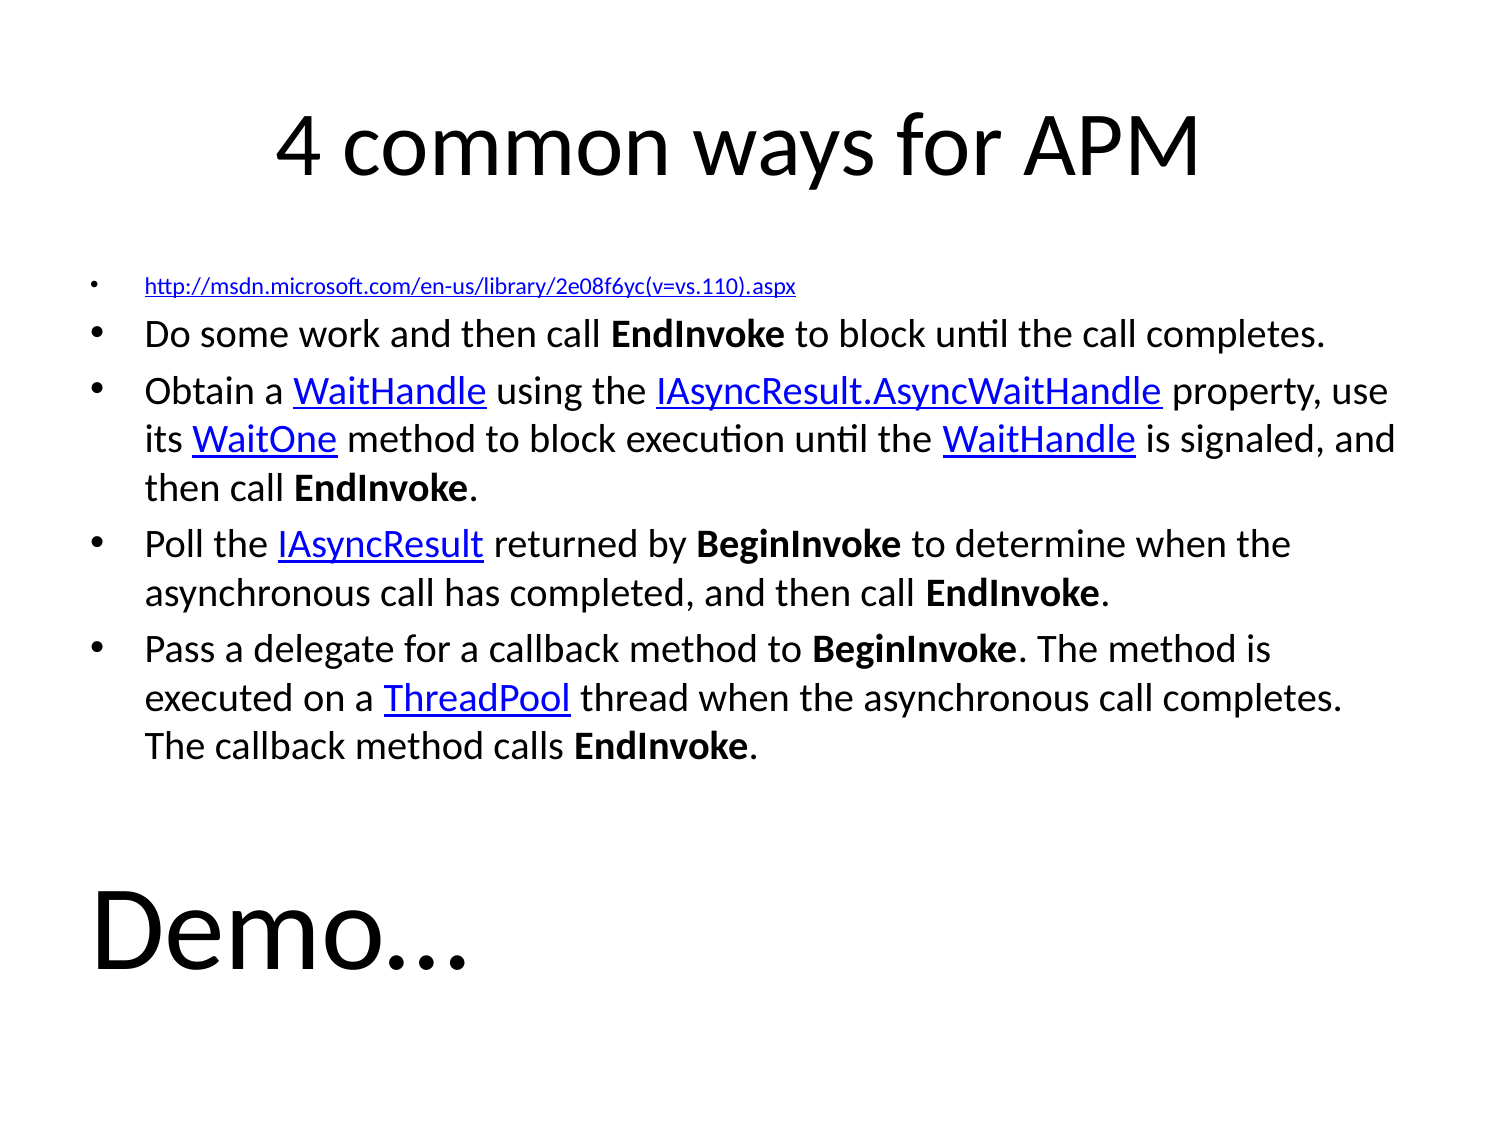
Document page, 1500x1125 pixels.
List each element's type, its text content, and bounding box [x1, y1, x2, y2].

title 4 common ways for APM [75, 45, 1425, 233]
list http://msdn.microsoft.com/en-us/library/2e08f6yc(v=vs.110).aspx Do some work and then call EndInvoke to block until the call completes. Obtain a WaitHandle using the IAsyncResult.AsyncWaitHandle property, use its WaitOne method to block execution until the WaitHandle is signaled, and then call EndInvoke. Poll the IAsyncResult returned by BeginInvoke to determine when the asynchronous call has completed, and then call EndInvoke. Pass a delegate for a callback method to BeginInvoke. The method is executed on a ThreadPool thread when the asynchronous call completes. The callback method calls EndInvoke. Demo… [75, 262, 1425, 1005]
